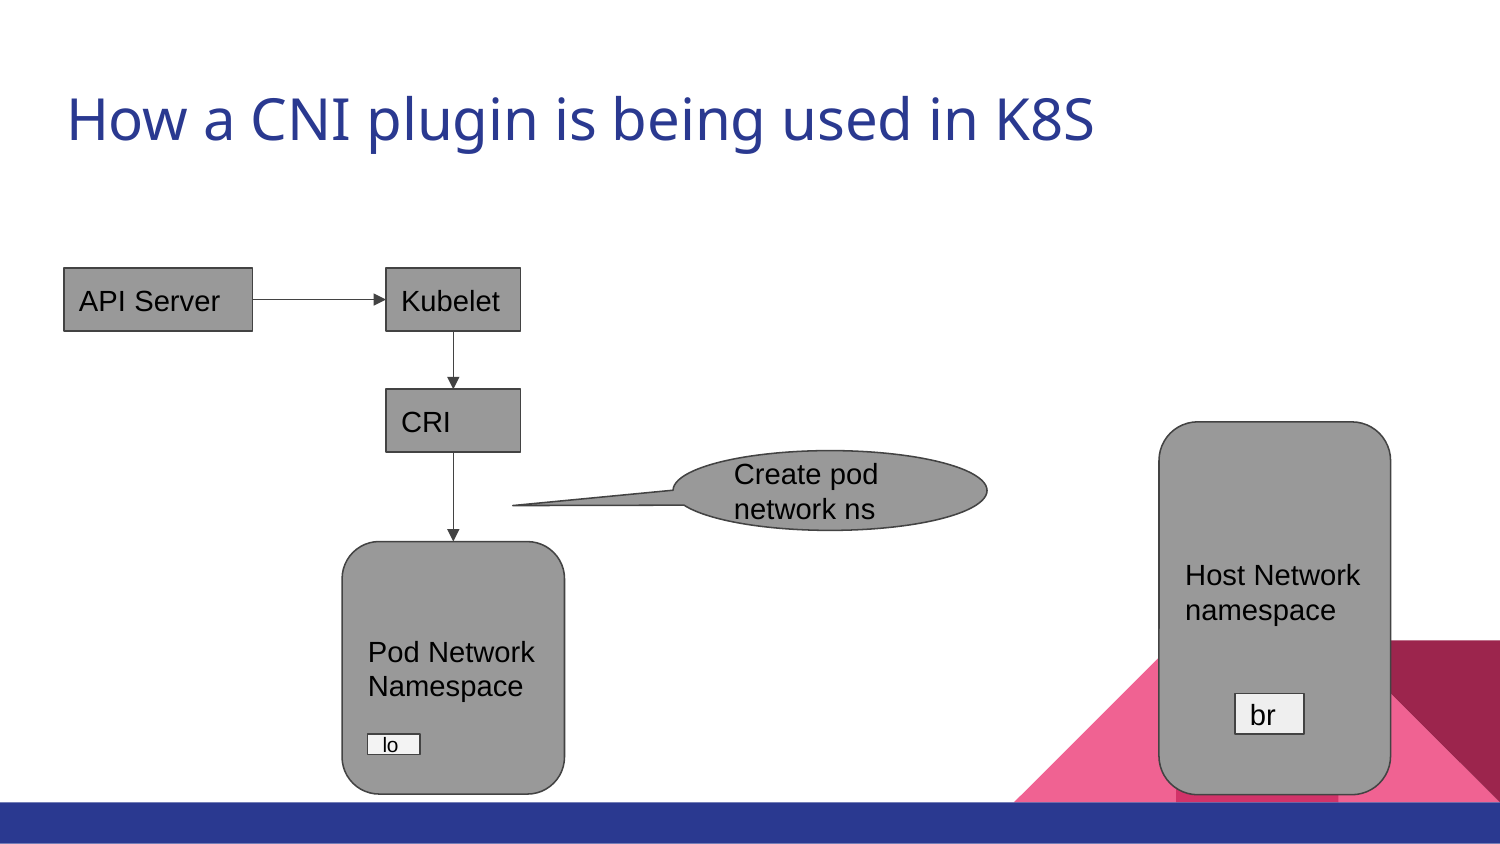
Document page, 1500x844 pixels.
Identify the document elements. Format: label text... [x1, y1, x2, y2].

text_box CRI [386, 389, 521, 452]
text_box br [1234, 693, 1305, 734]
text_box Kubelet [386, 268, 521, 331]
text_box Host Network namespace [1158, 421, 1391, 795]
text_box Create pod network ns [512, 450, 988, 531]
text_box API Server [64, 268, 253, 331]
title How a CNI plugin is being used in K8S [51, 67, 1449, 167]
text_box lo [367, 733, 420, 755]
text_box Pod Network Namespace [342, 541, 565, 795]
